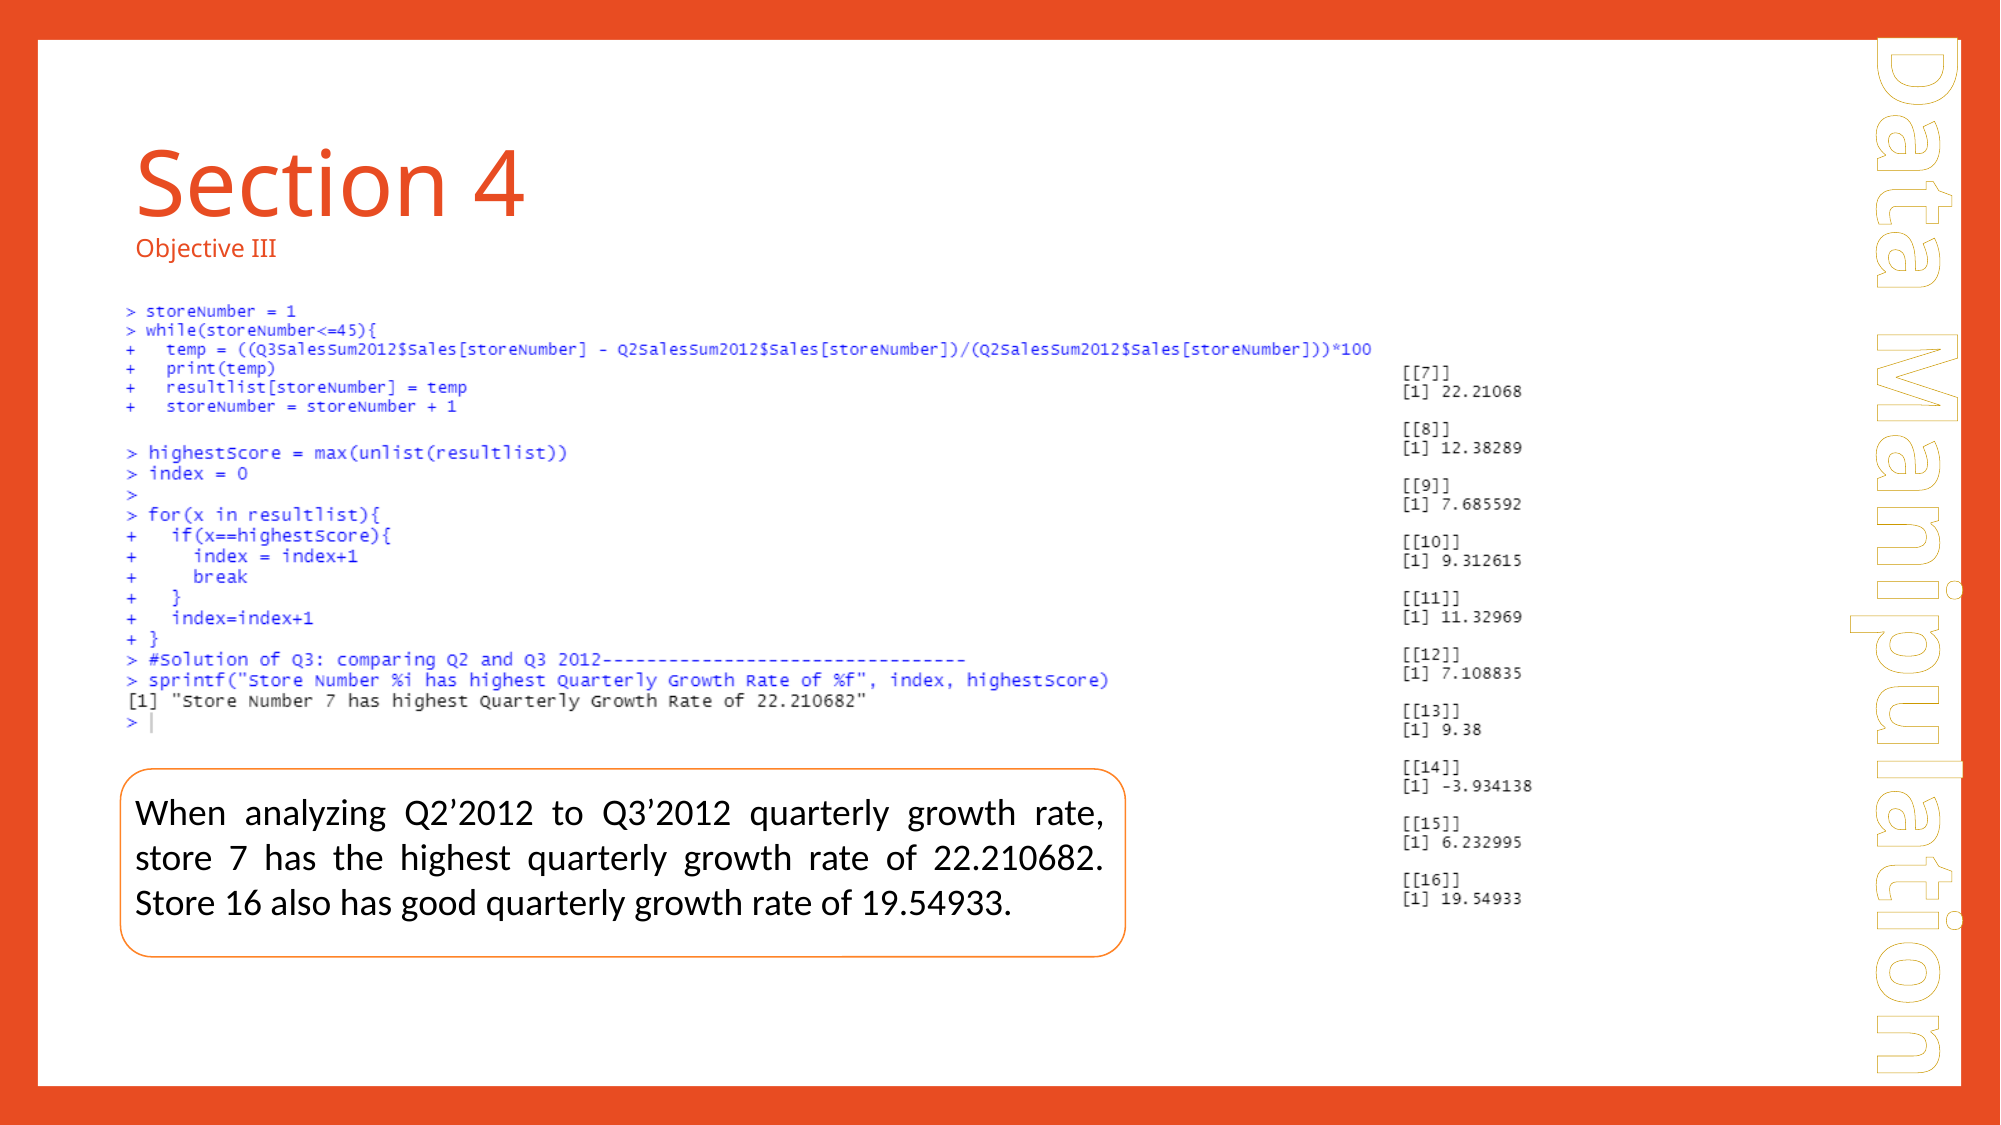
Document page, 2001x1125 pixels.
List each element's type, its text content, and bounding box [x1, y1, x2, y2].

text_box [120, 768, 1126, 957]
title Section 4 Objective III [120, 101, 1741, 324]
picture [120, 436, 1148, 736]
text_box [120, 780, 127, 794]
text_box Data Manipulation [1847, 12, 1998, 1097]
picture [120, 303, 1575, 913]
